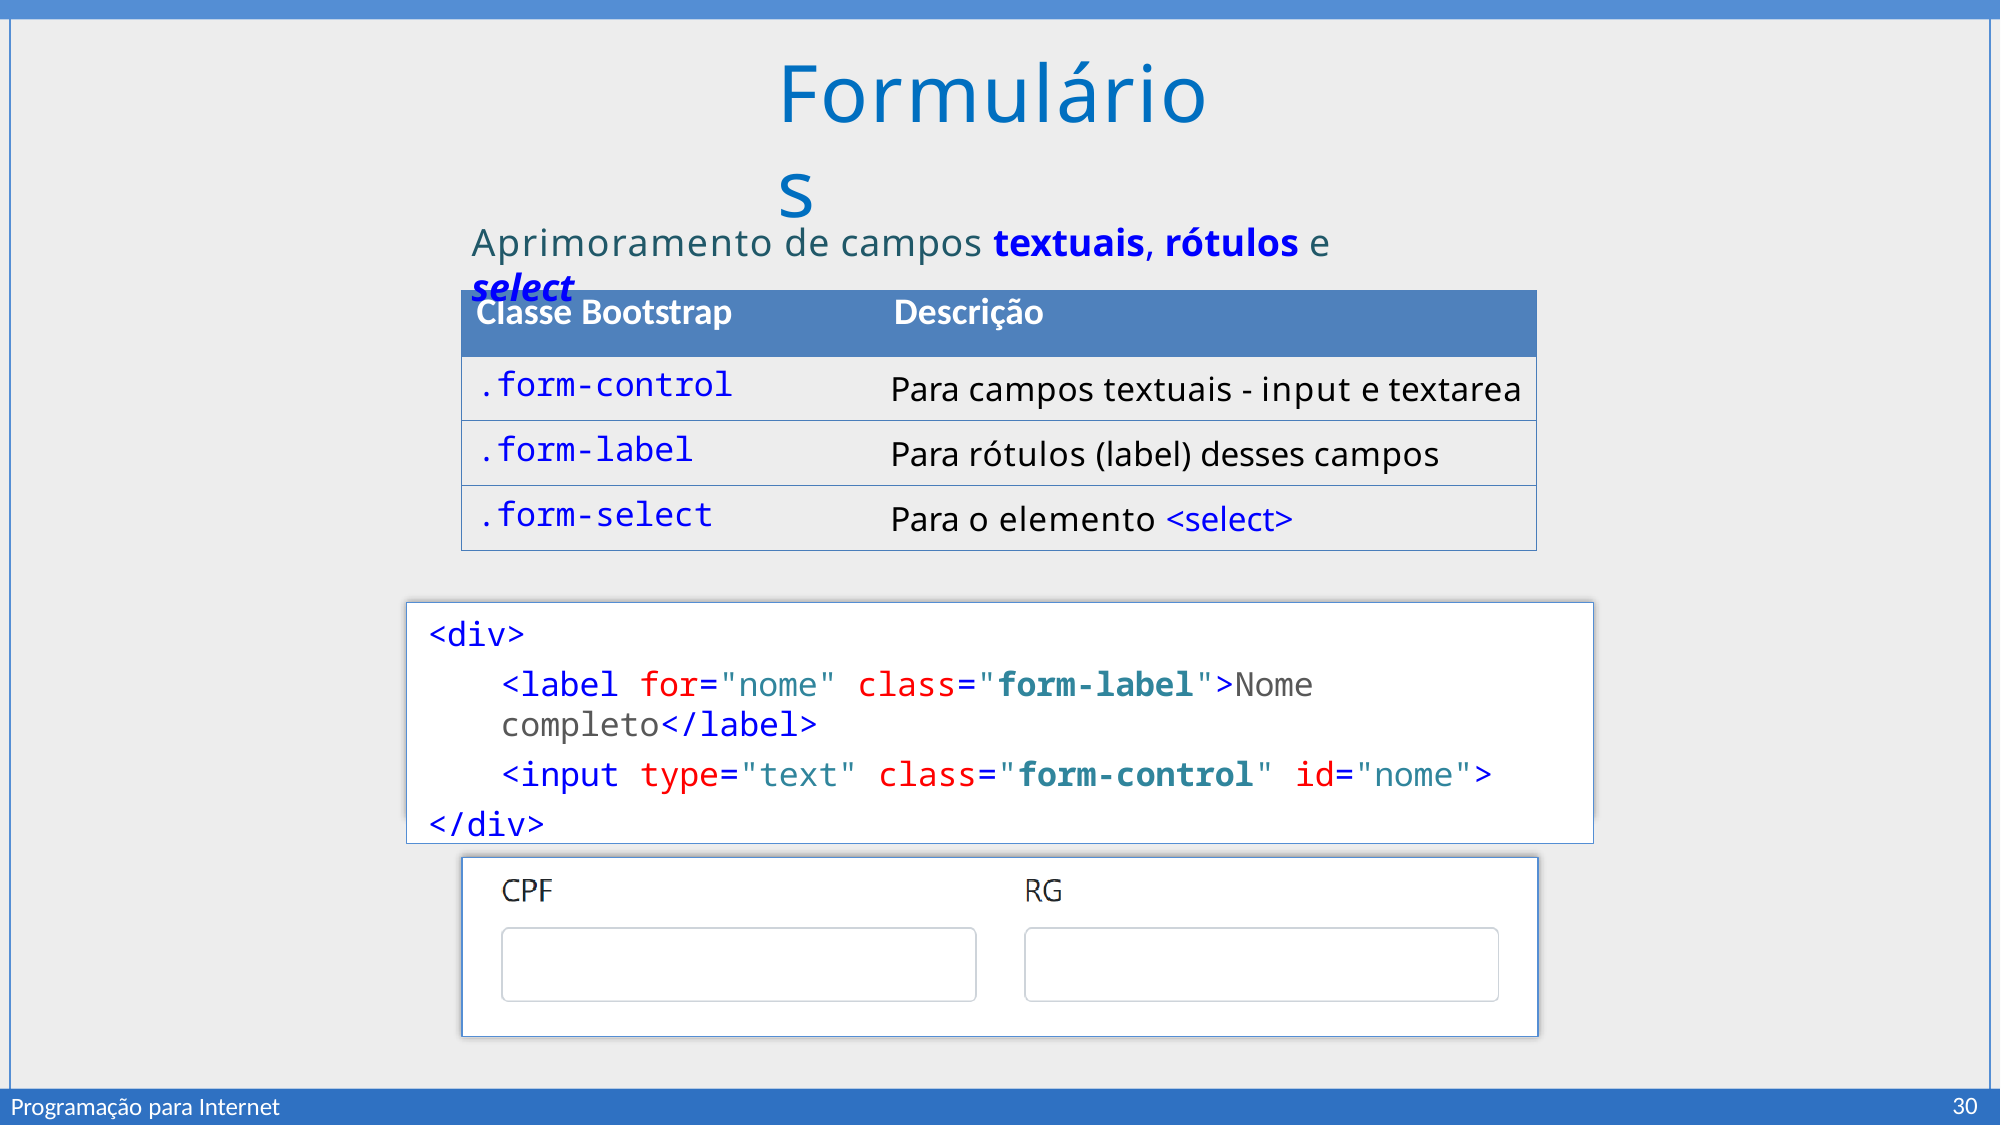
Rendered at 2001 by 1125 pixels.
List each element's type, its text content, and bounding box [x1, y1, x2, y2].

table_cell .form-label [462, 421, 813, 485]
text_box 30 [1946, 1093, 1992, 1120]
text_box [395, 591, 1605, 836]
slide_number Programação para Internet [8, 1094, 287, 1125]
title Formulários [775, 41, 1225, 216]
table_cell .form-select [462, 486, 813, 550]
table_cell Para rótulos (label) desses campos [813, 421, 1536, 485]
table_cell Para campos textuais - input e textarea [813, 357, 1536, 420]
table_cell Para o elemento <select> [813, 486, 1536, 550]
table_cell .form-control [462, 357, 813, 420]
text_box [450, 845, 1549, 1048]
table_header Descrição [813, 290, 1536, 357]
text_box Aprimoramento de campos textuais, rótulos e select [469, 216, 1414, 309]
table_header Classe Bootstrap [462, 290, 813, 357]
